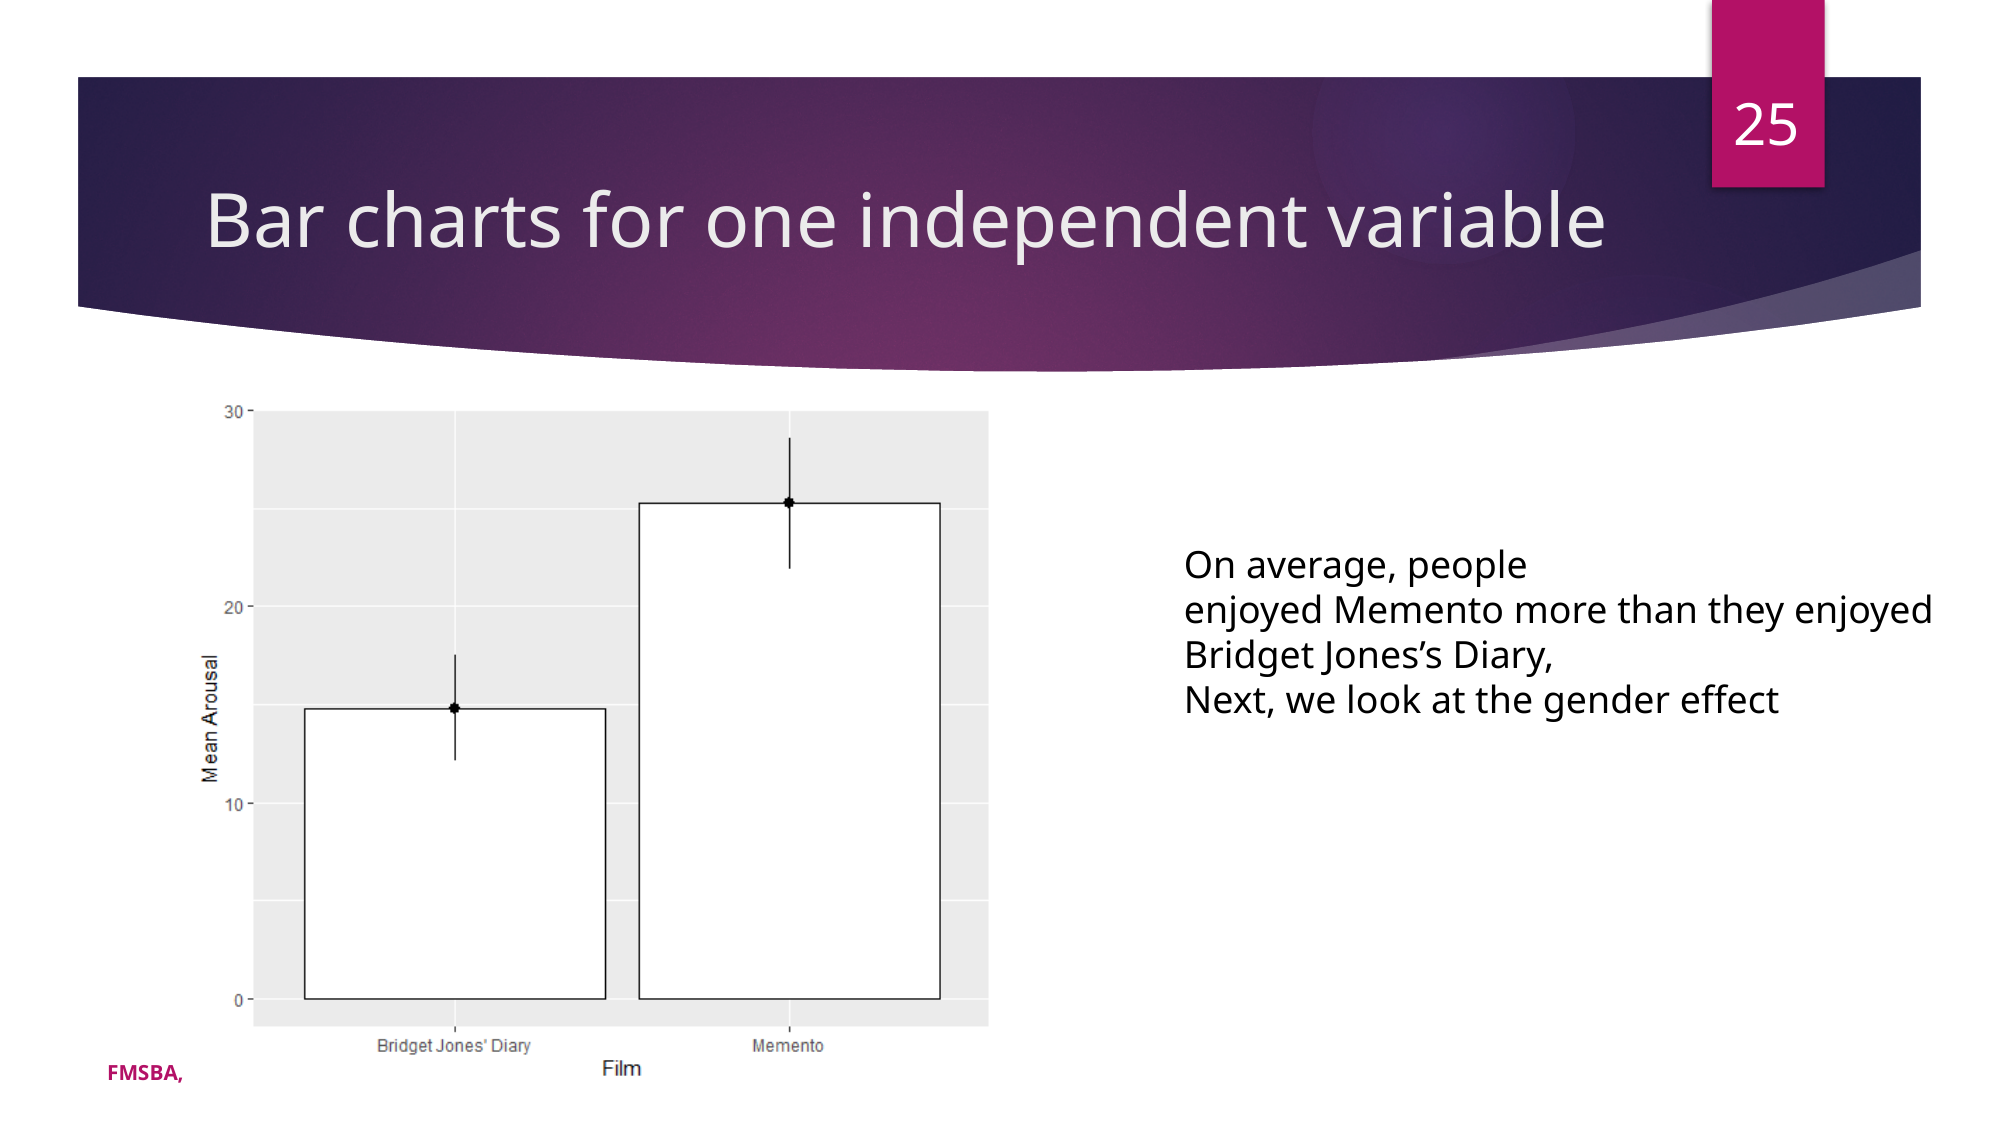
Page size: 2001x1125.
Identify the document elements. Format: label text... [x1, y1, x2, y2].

footer FMSBA, prepared by Nabanita Talukdar, DBA [92, 1048, 189, 1099]
slide_number 25 [1698, 48, 1836, 175]
text_box On average, people enjoyed Memento more than they enjoyed Bridget Jones’s Diary, Next, we look at the gender effect [1169, 533, 1960, 729]
title Bar charts for one independent variable [189, 159, 1627, 276]
picture [189, 400, 1001, 1090]
